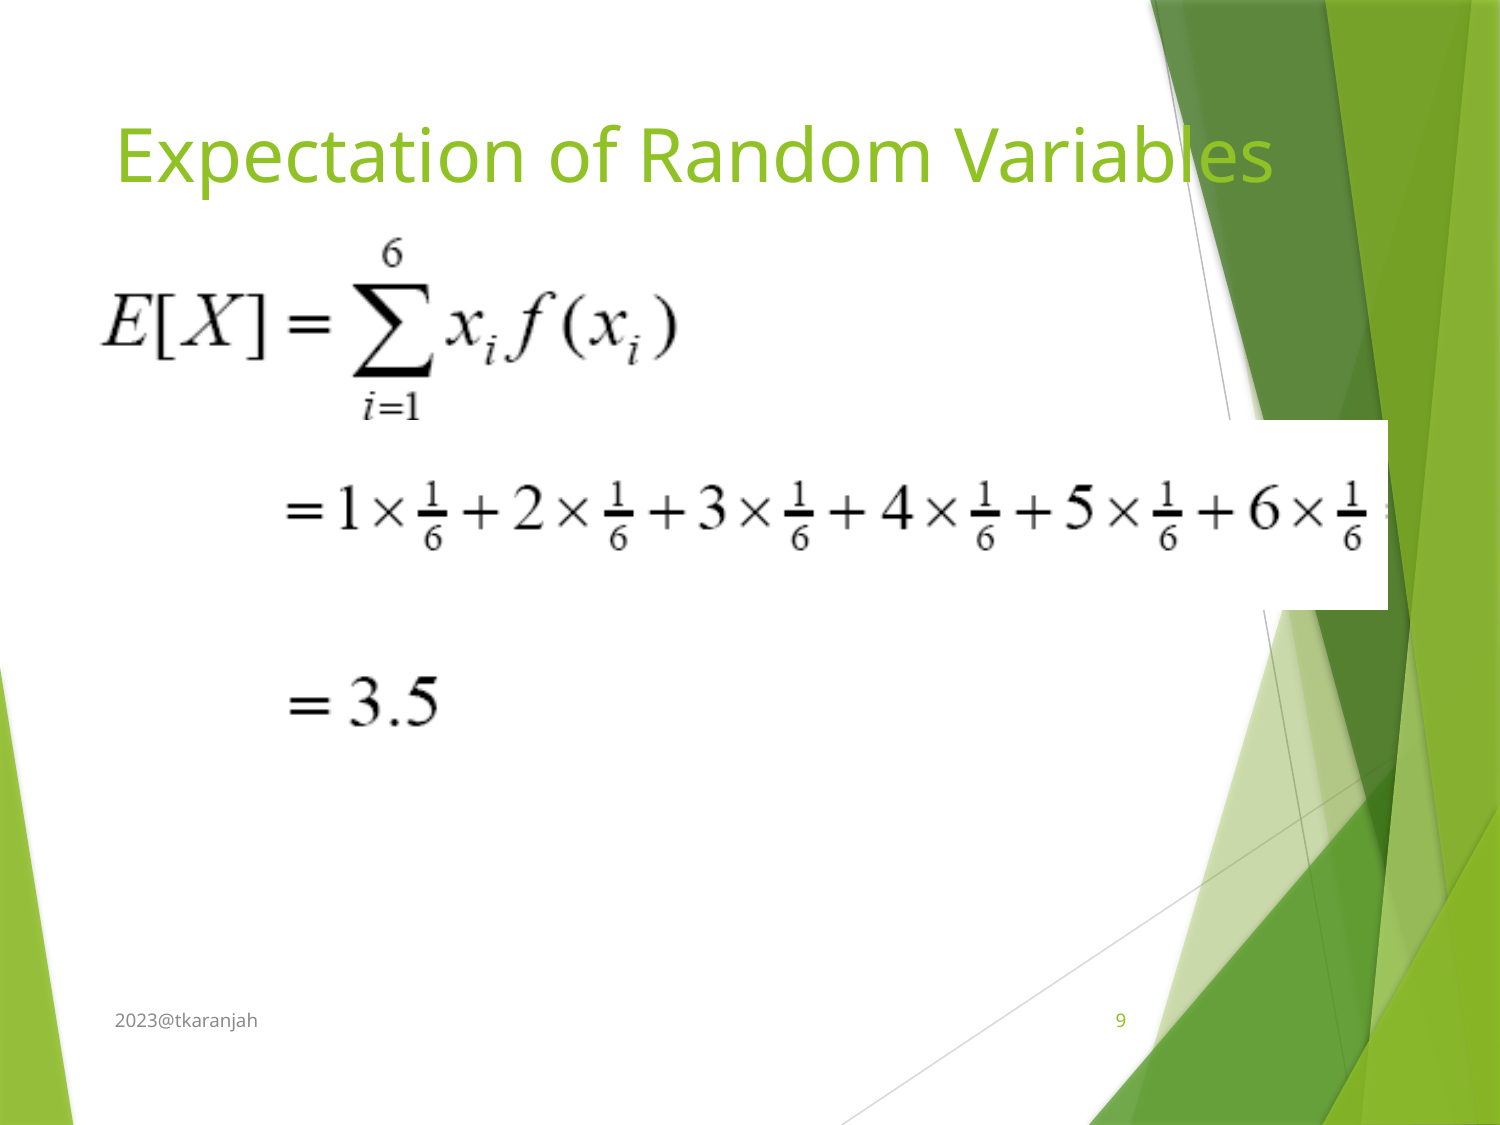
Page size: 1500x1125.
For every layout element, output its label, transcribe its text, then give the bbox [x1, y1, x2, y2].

title Expectation of Random Variables [99, 99, 1353, 317]
footer 2023@tkaranjah [99, 991, 859, 1051]
picture [95, 219, 1389, 789]
slide_number 9 [1057, 991, 1142, 1051]
